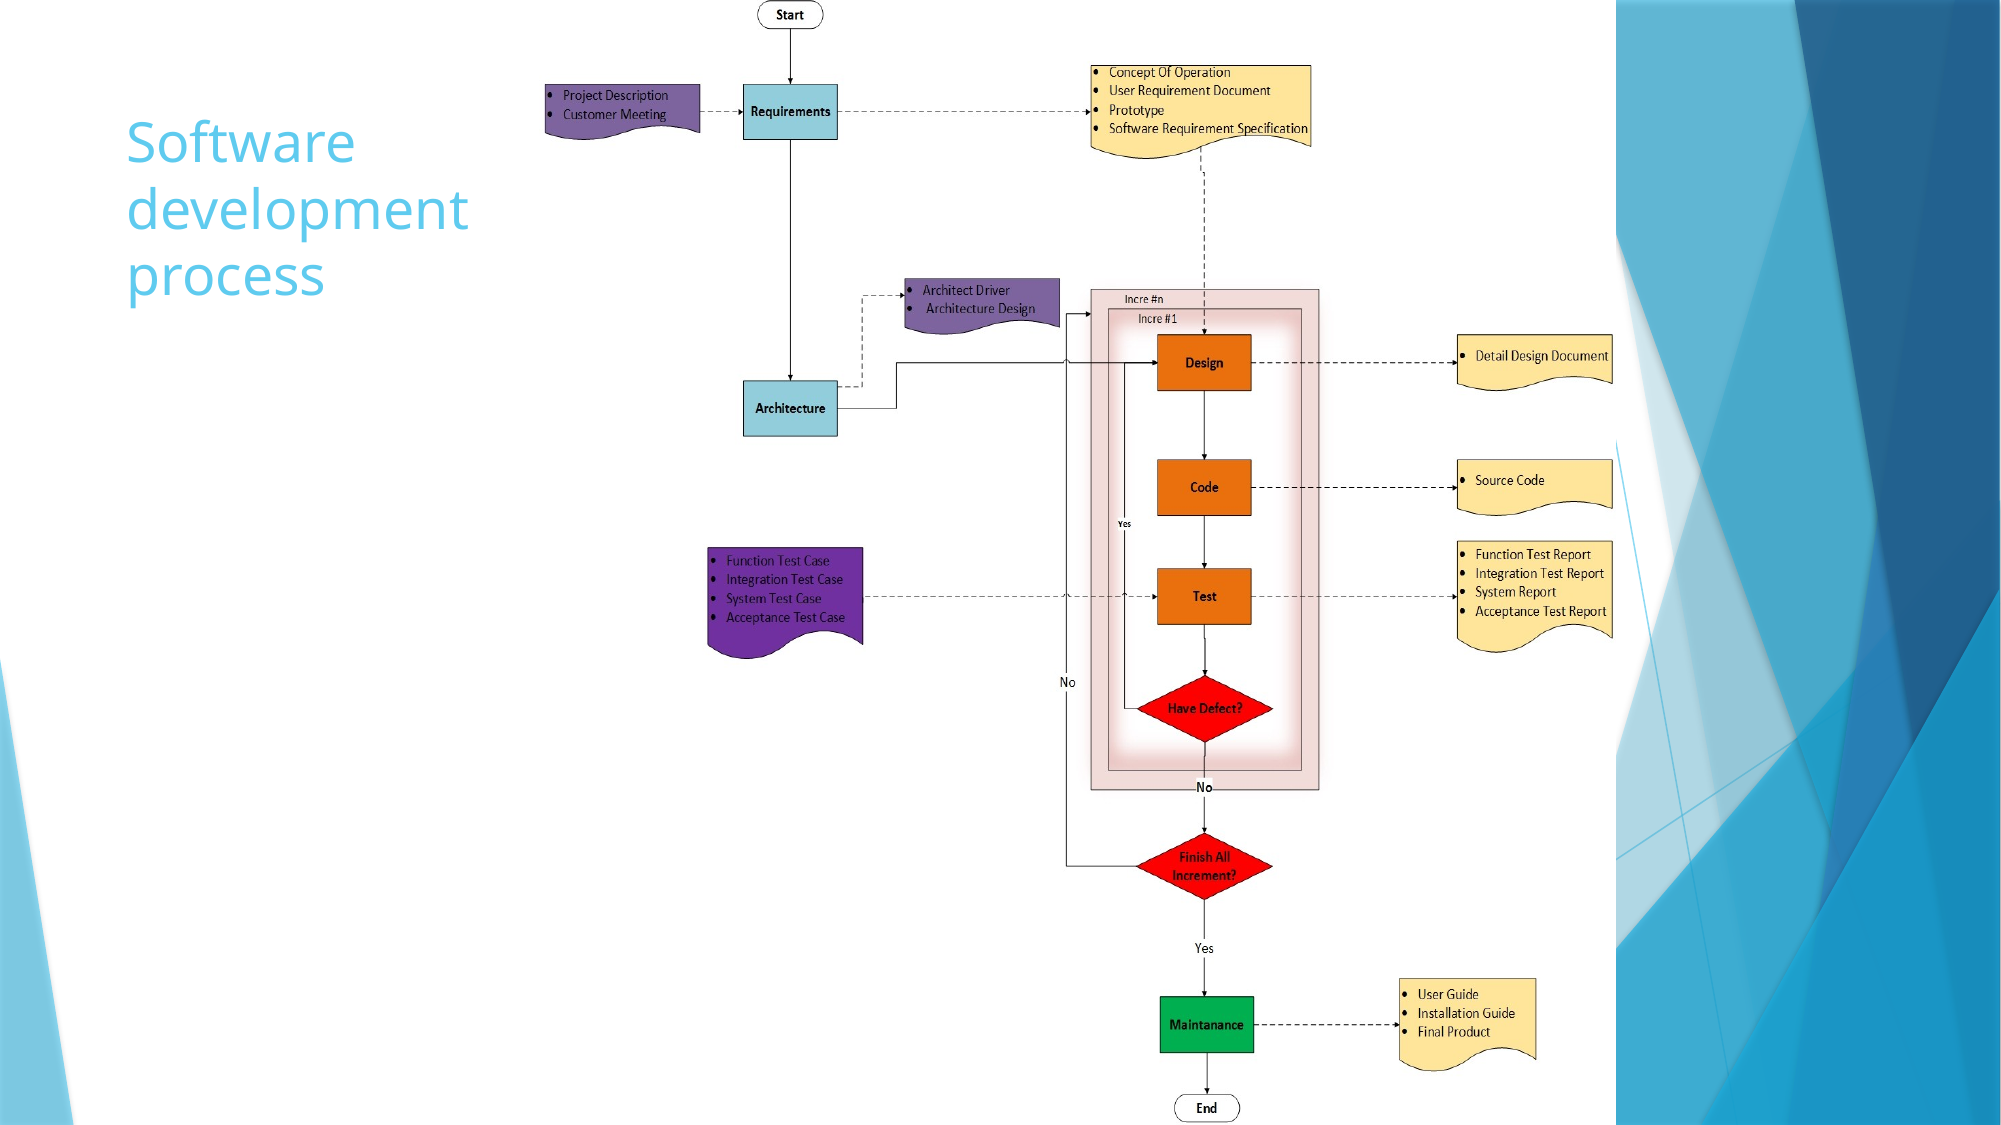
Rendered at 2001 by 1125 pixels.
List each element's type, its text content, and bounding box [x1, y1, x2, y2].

title Software development process [111, 99, 534, 317]
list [538, 0, 1616, 1125]
